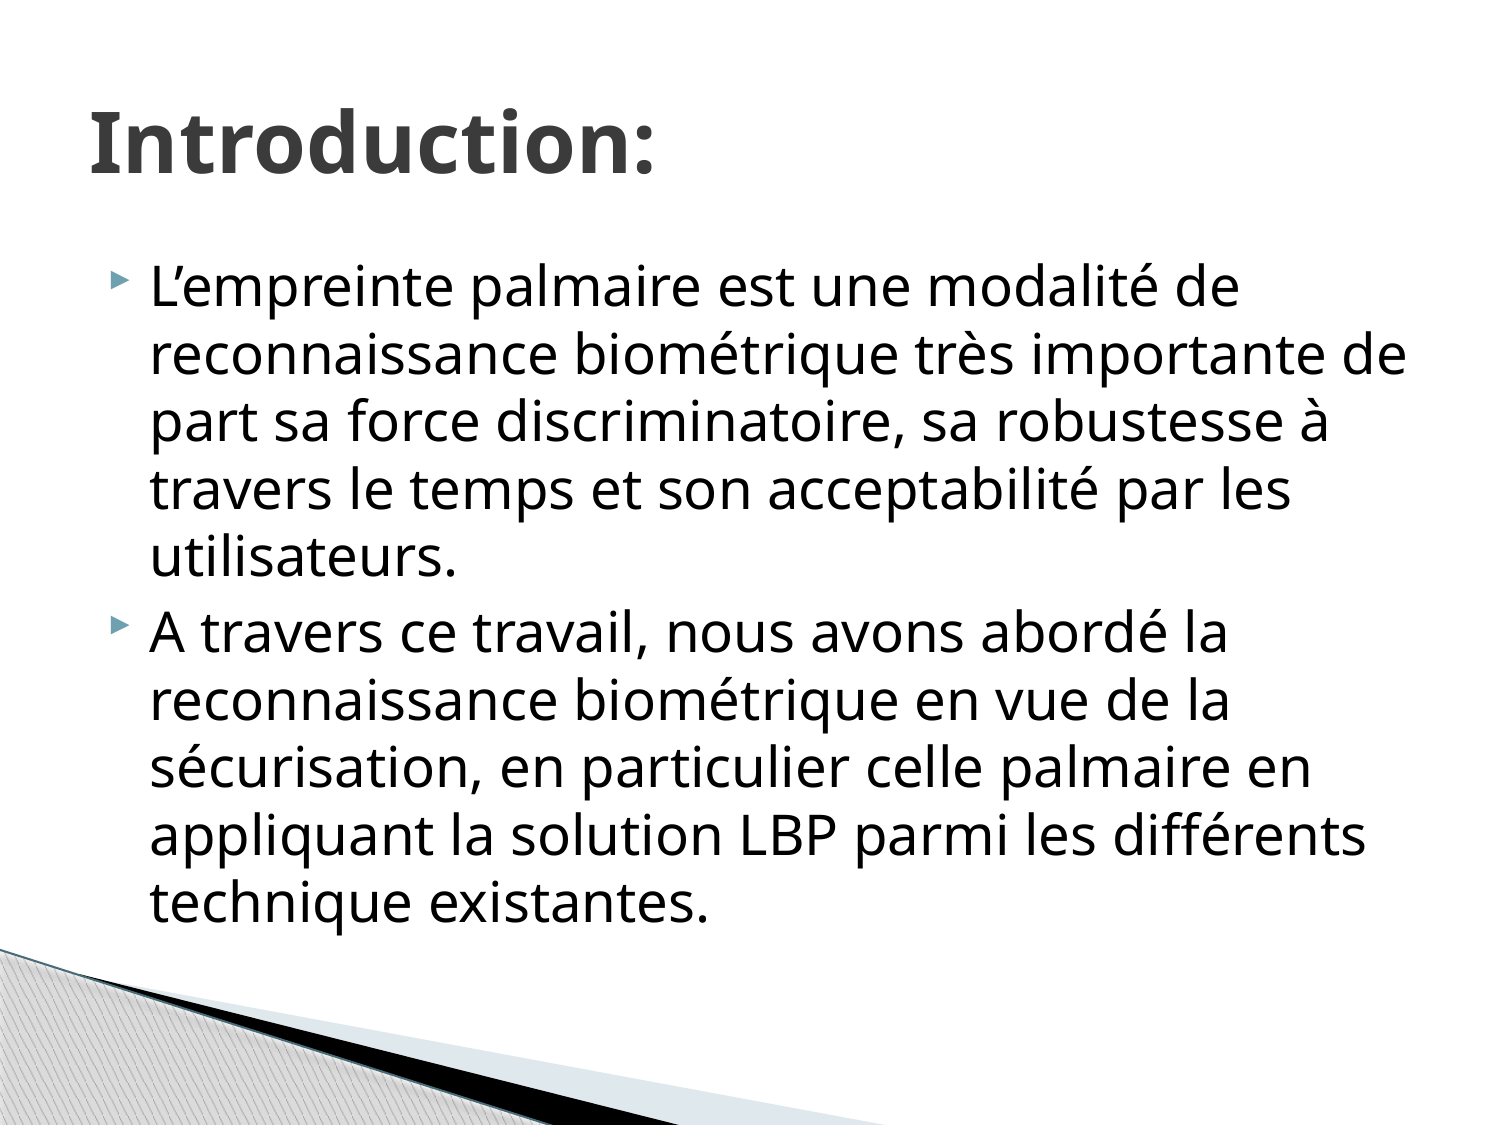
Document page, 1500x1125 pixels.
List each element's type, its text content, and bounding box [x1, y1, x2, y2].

title Introduction: [75, 45, 1425, 233]
list L’empreinte palmaire est une modalité de reconnaissance biométrique très importante de part sa force discriminatoire, sa robustesse à travers le temps et son acceptabilité par les utilisateurs. A travers ce travail, nous avons abordé la reconnaissance biométrique en vue de la sécurisation, en particulier celle palmaire en appliquant la solution LBP parmi les différents technique existantes. [75, 243, 1425, 986]
